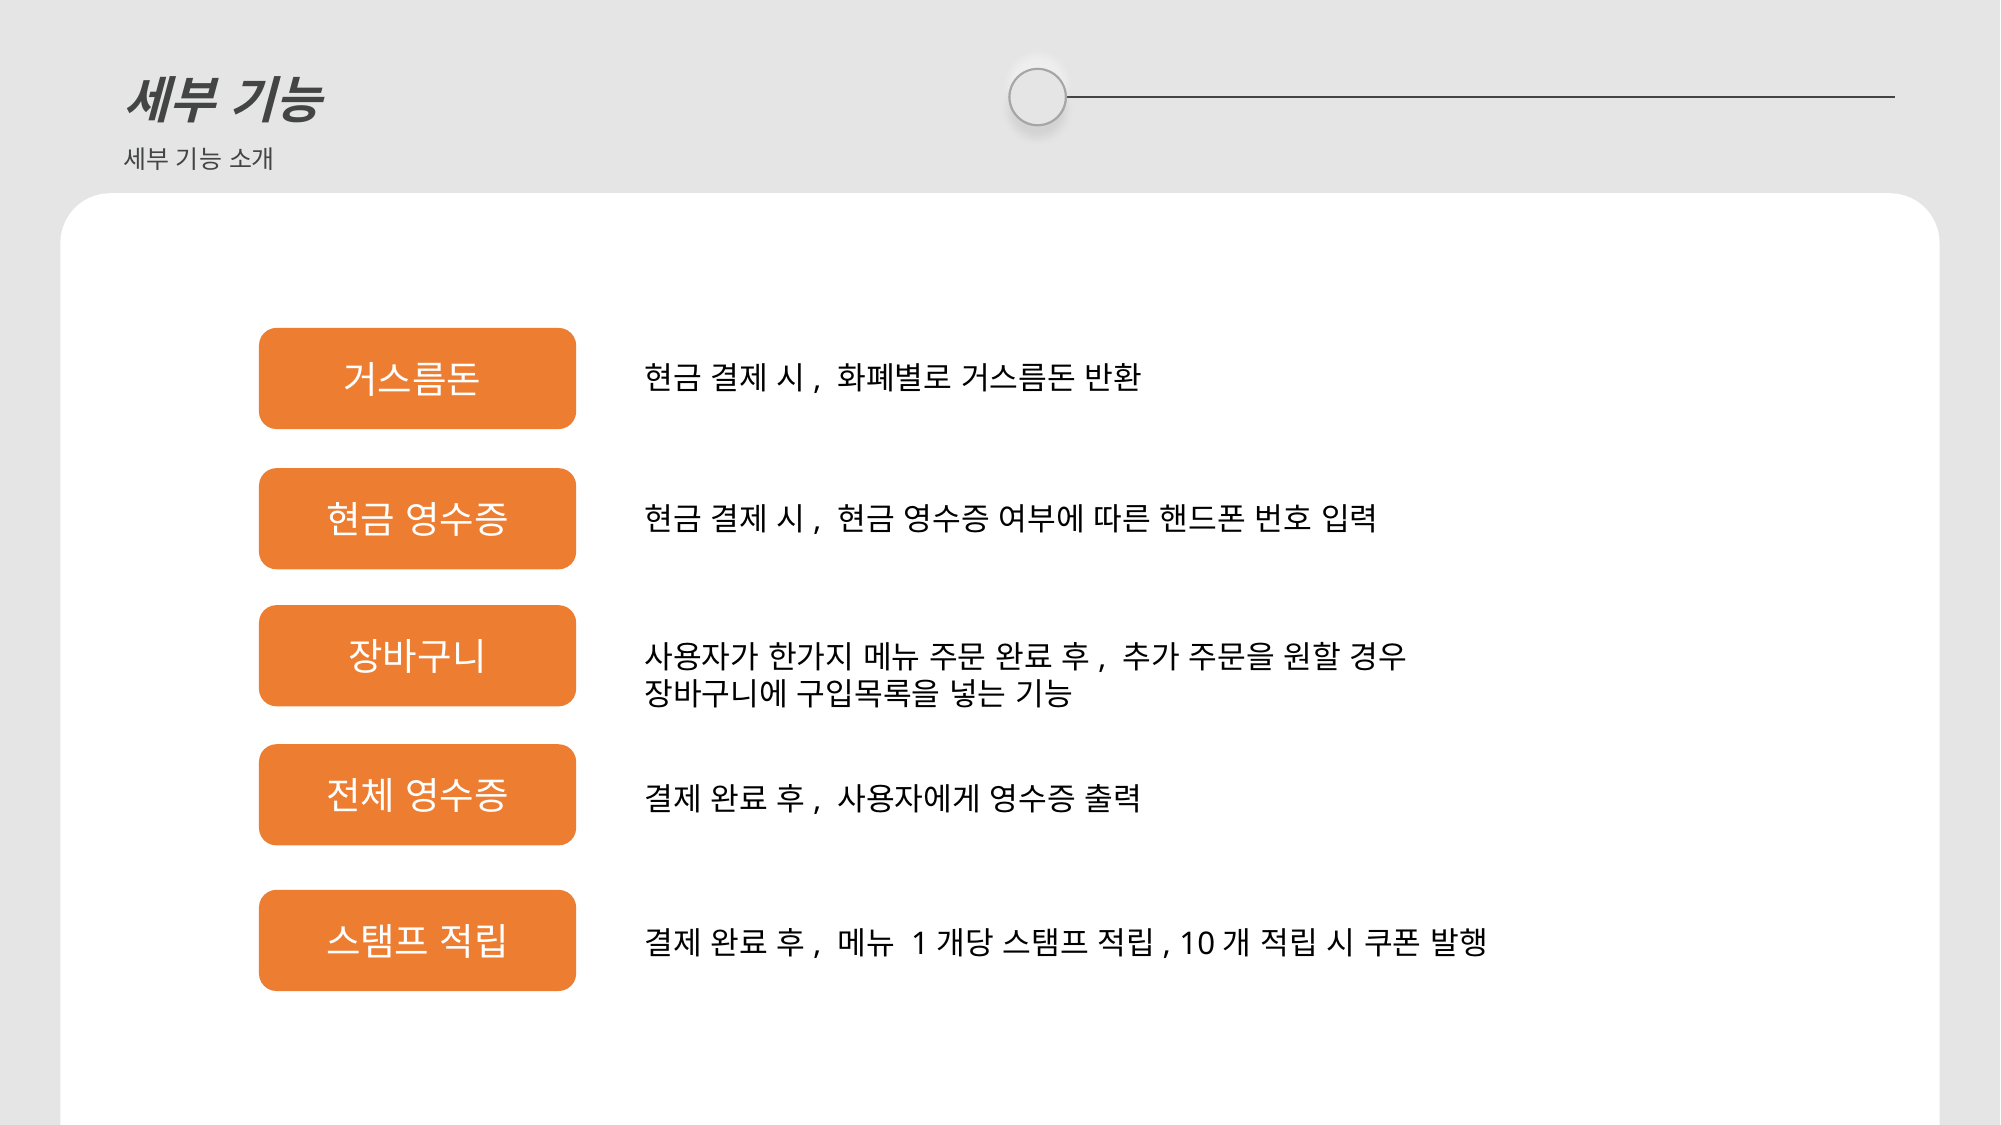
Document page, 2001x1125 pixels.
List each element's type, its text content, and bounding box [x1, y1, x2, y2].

text_box 현금 영수증 [258, 468, 577, 570]
text_box 사용자가 한가지 메뉴 주문 완료 후, 추가 주문을 원할 경우 장바구니에 구입목록을 넣는 기능 [629, 629, 1587, 720]
text_box 전체 영수증 [258, 744, 577, 846]
text_box 현금 결제 시, 화폐별로 거스름돈 반환 [629, 351, 1587, 404]
text_box 거스름돈 [258, 327, 577, 430]
text_box 스탬프 적립 [258, 889, 577, 992]
text_box 장바구니 [258, 605, 577, 707]
text_box [59, 192, 1941, 1125]
text_box 현금 결제 시, 현금 영수증 여부에 따른 핸드폰 번호 입력 [629, 492, 1587, 545]
text_box 결제 완료 후, 메뉴 1개당 스탬프 적립, 10개 적립 시 쿠폰 발행 [629, 915, 1587, 968]
text_box 결제 완료 후, 사용자에게 영수증 출력 [629, 771, 1587, 824]
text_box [1009, 68, 1066, 126]
text_box 세부 기능 세부 기능 소개 [108, 30, 873, 181]
